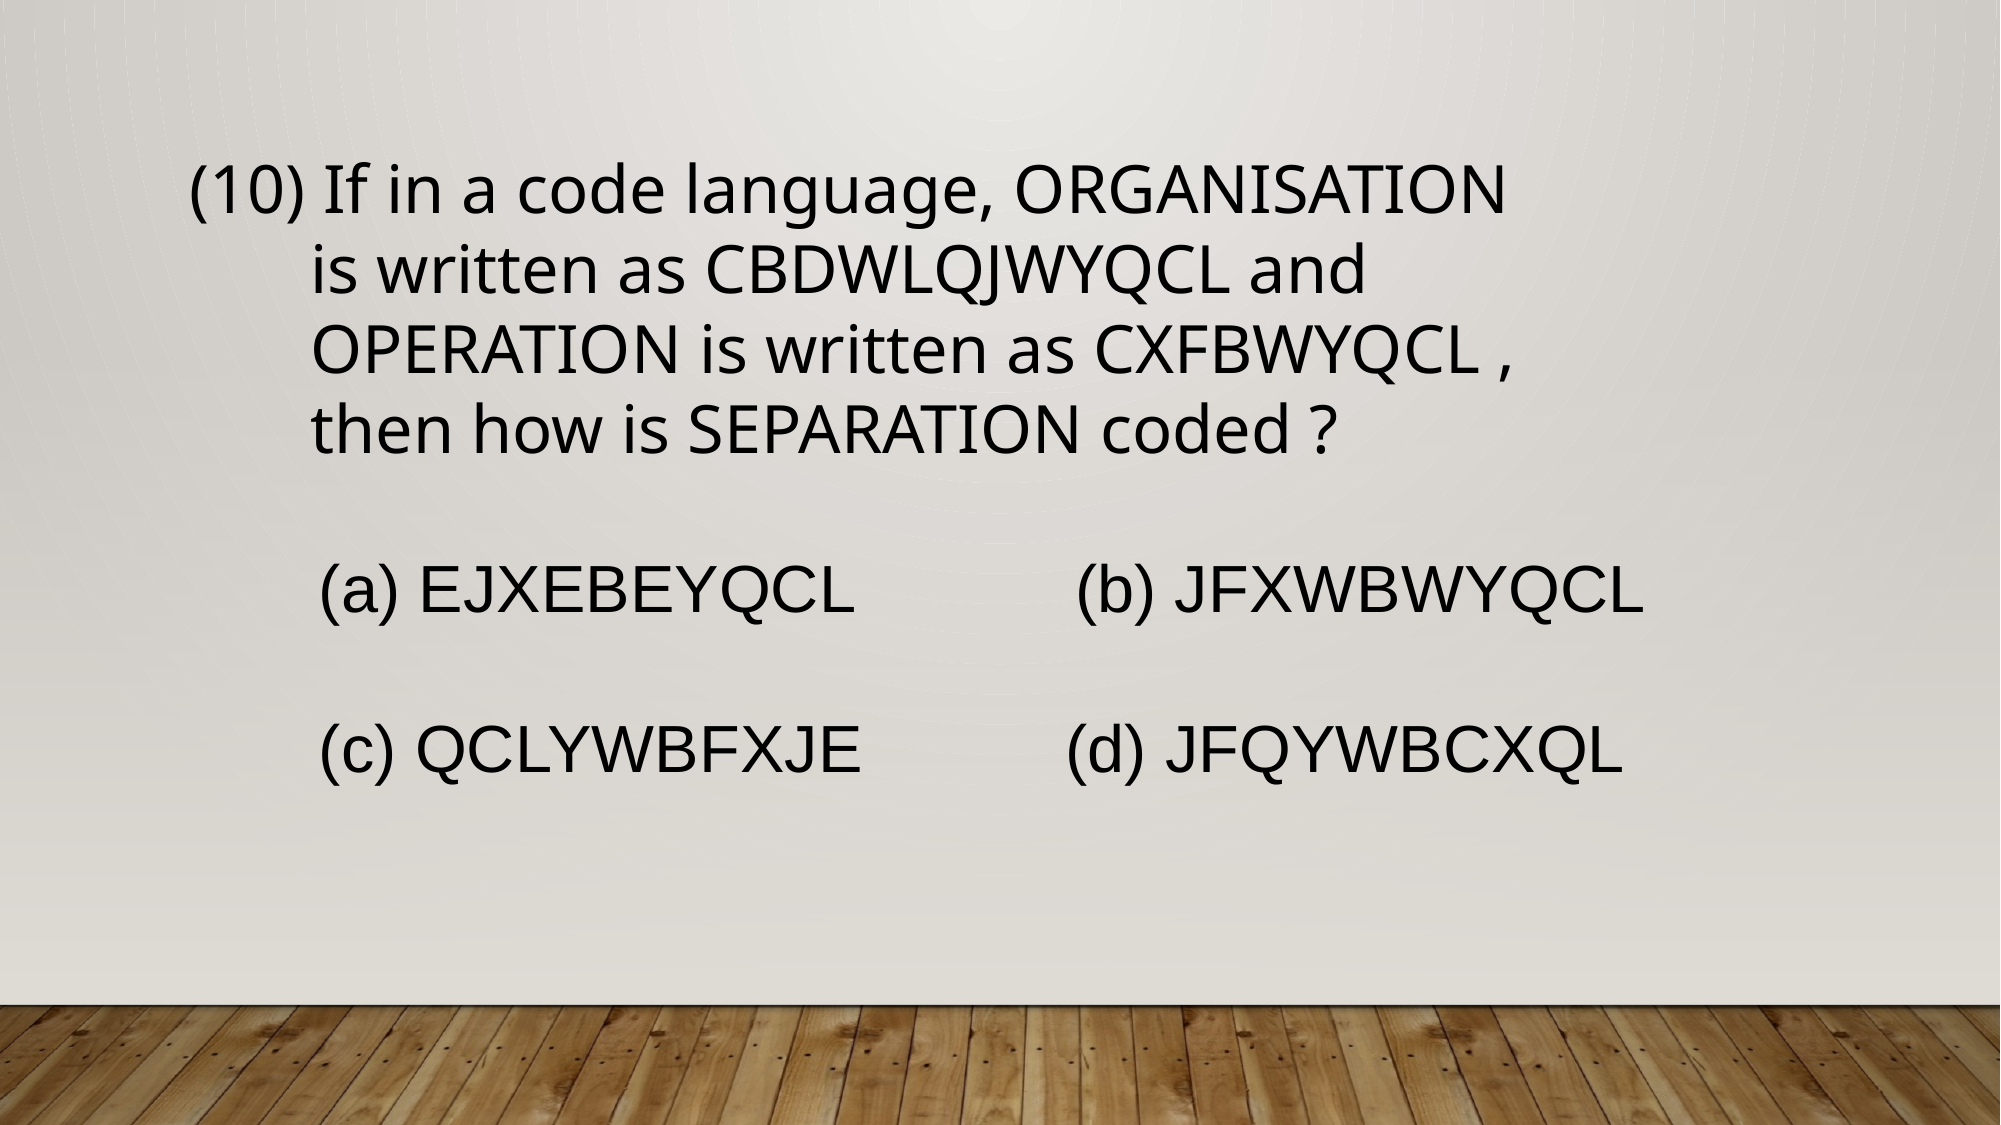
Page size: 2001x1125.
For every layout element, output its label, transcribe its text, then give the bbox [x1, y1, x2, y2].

text_box If in a code language, ORGANISATION is written as CBDWLQJWYQCL and OPERATION is written as CXFBWYQCL , then how is SEPARATION coded ? (a) EJXEBEYQCL (b) JFXWBWYQCL (c) QCLYWBFXJE (d) JFQYWBCXQL [174, 139, 1833, 794]
picture [0, 1005, 2000, 1125]
